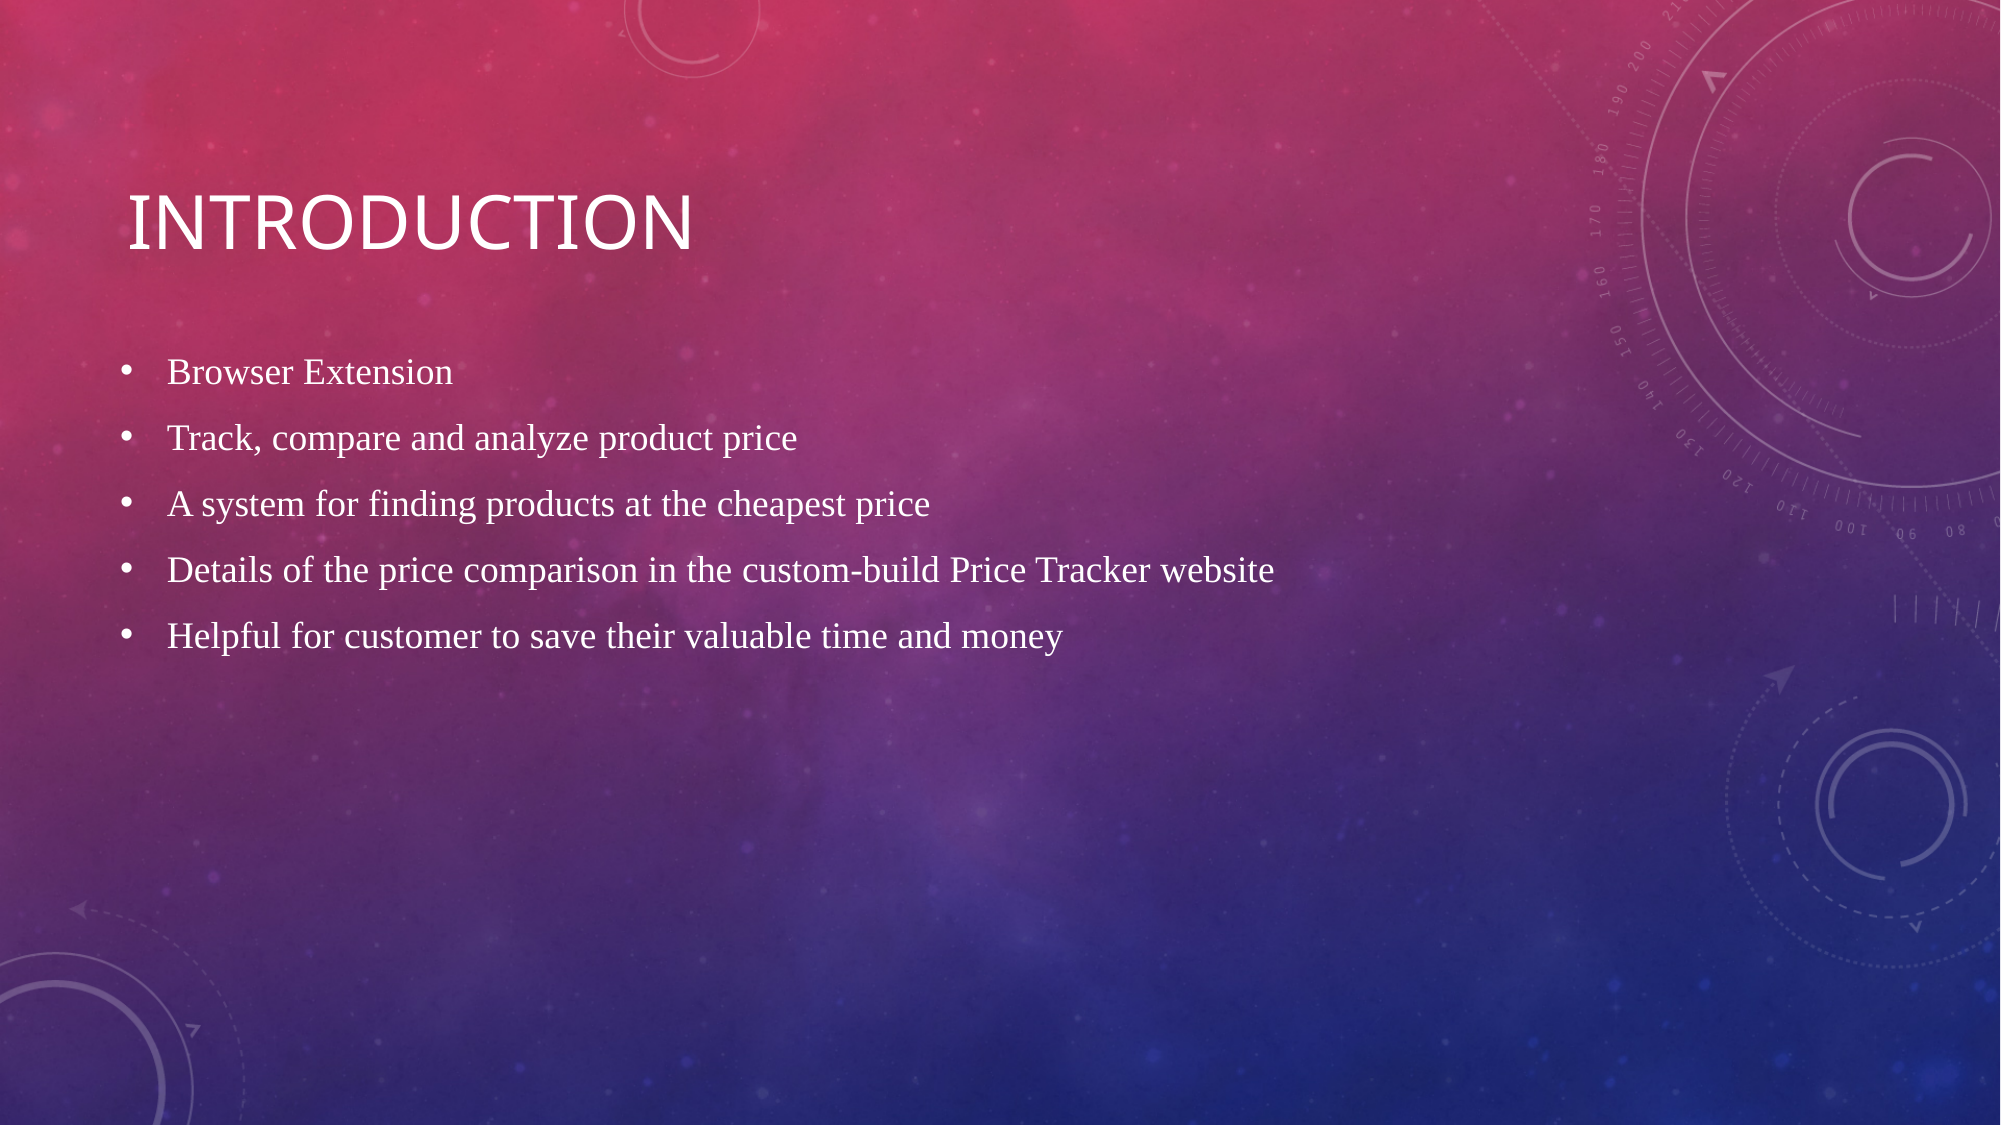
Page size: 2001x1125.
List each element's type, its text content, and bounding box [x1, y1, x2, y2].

title INTRODUCTION [112, 99, 1775, 339]
list Browser Extension Track, compare and analyze product price A system for finding products at the cheapest price Details of the price comparison in the custom-build Price Tracker website Helpful for customer to save their valuable time and money [105, 202, 1767, 801]
picture [0, 0, 2001, 1125]
